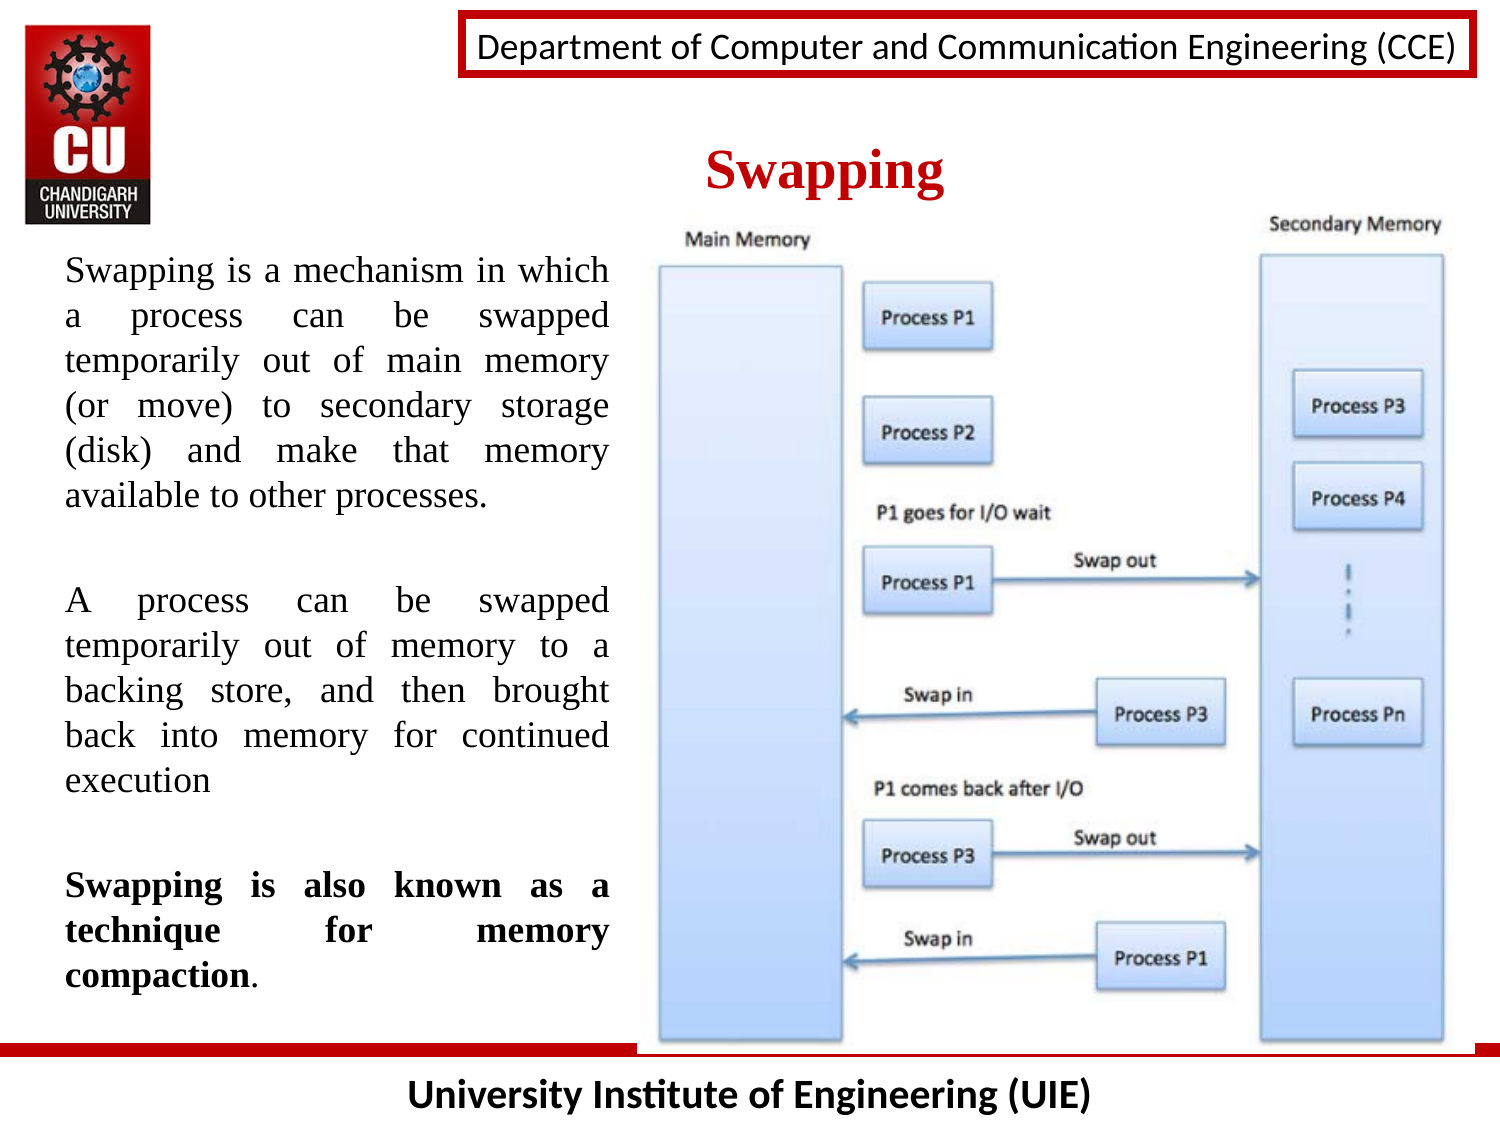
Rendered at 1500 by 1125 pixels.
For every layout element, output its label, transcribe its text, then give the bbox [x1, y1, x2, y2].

picture [637, 212, 1476, 1055]
picture [24, 24, 151, 225]
list Swapping is a mechanism in which a process can be swapped temporarily out of main memory (or move) to secondary storage (disk) and make that memory available to other processes. A process can be swapped temporarily out of memory to a backing store, and then brought back into memory for continued execution Swapping is also known as a technique for memory compaction. [50, 237, 625, 1038]
list Swapping [174, 99, 1475, 213]
